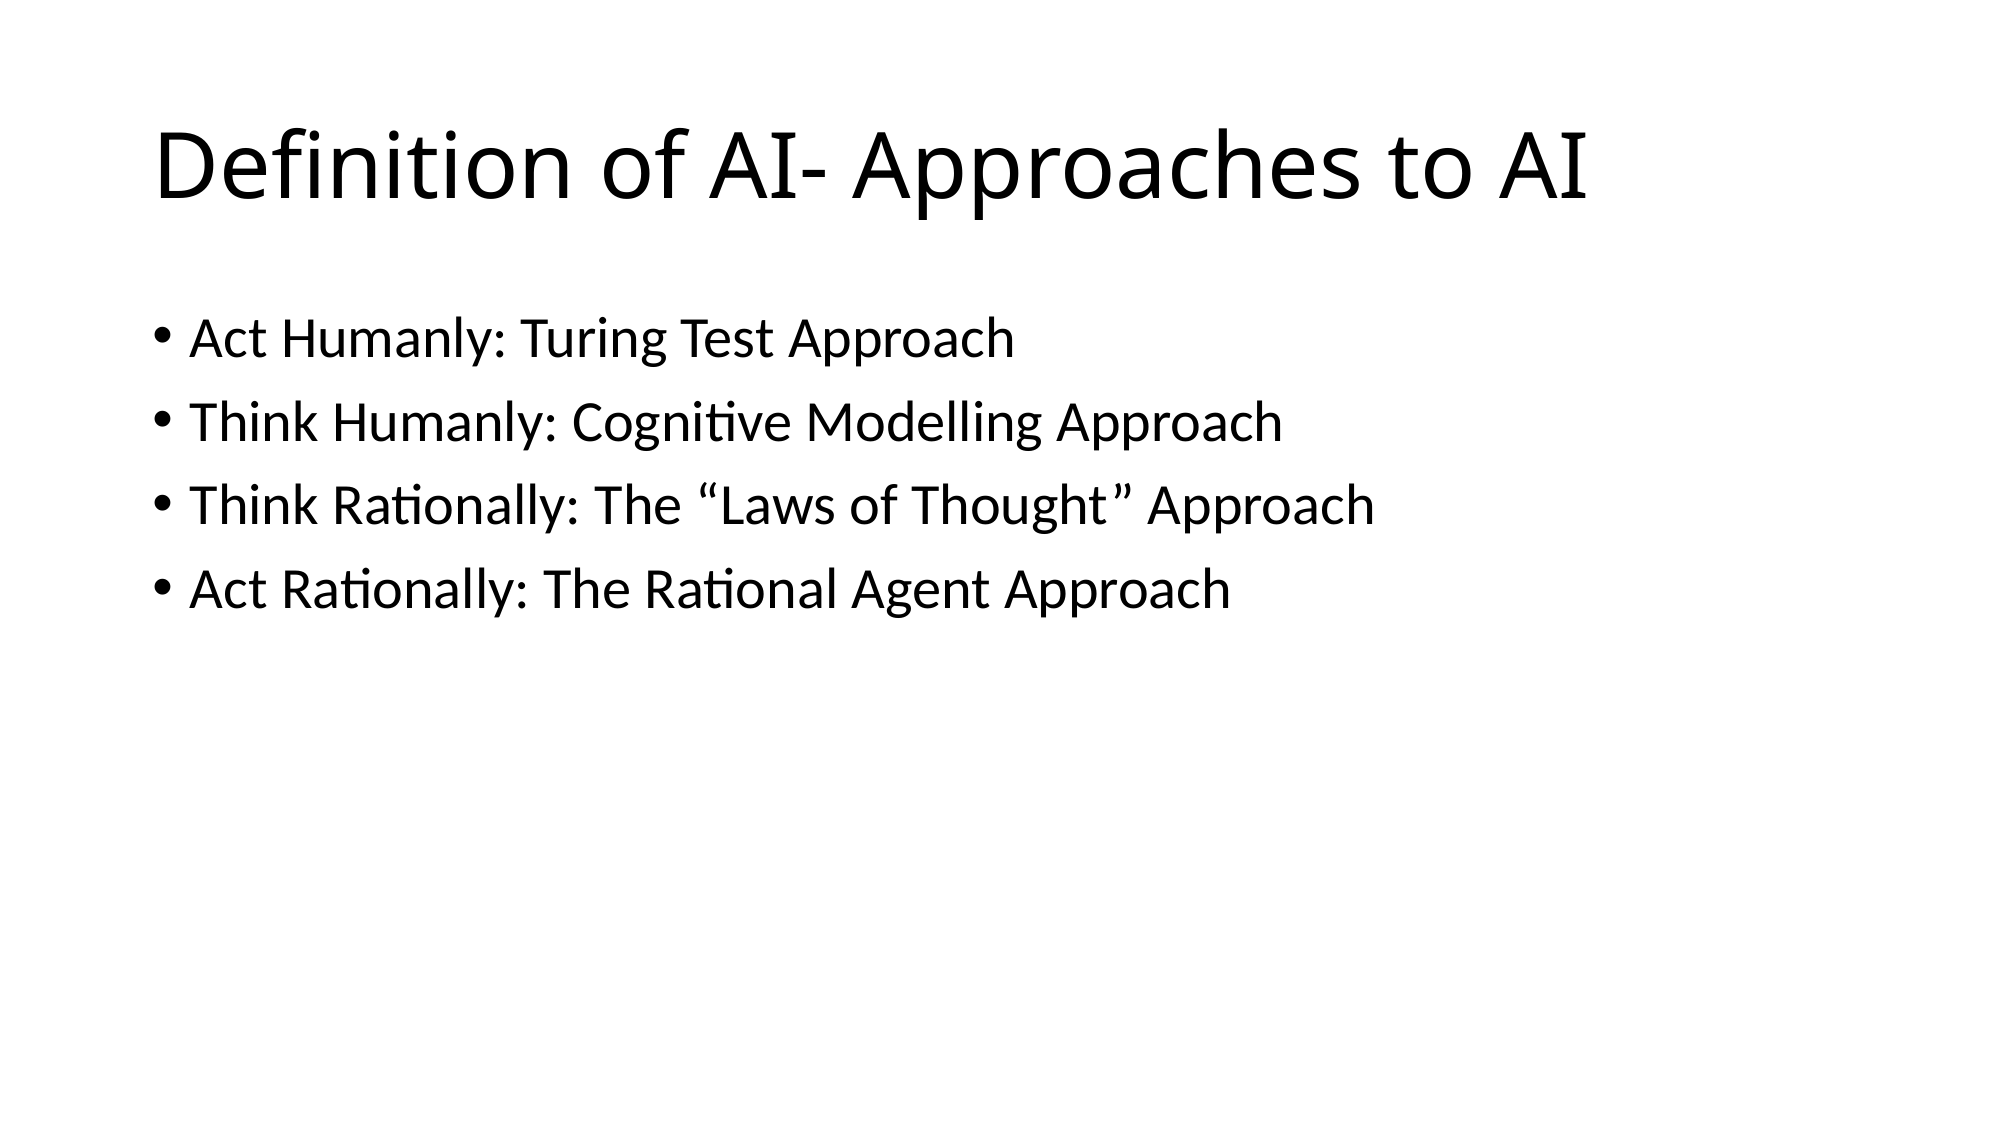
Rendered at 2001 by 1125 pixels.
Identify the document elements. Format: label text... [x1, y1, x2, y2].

list Act Humanly: Turing Test Approach Think Humanly: Cognitive Modelling Approach Think Rationally: The “Laws of Thought” Approach Act Rationally: The Rational Agent Approach [137, 299, 1863, 1014]
title Definition of AI- Approaches to AI [137, 59, 1863, 278]
